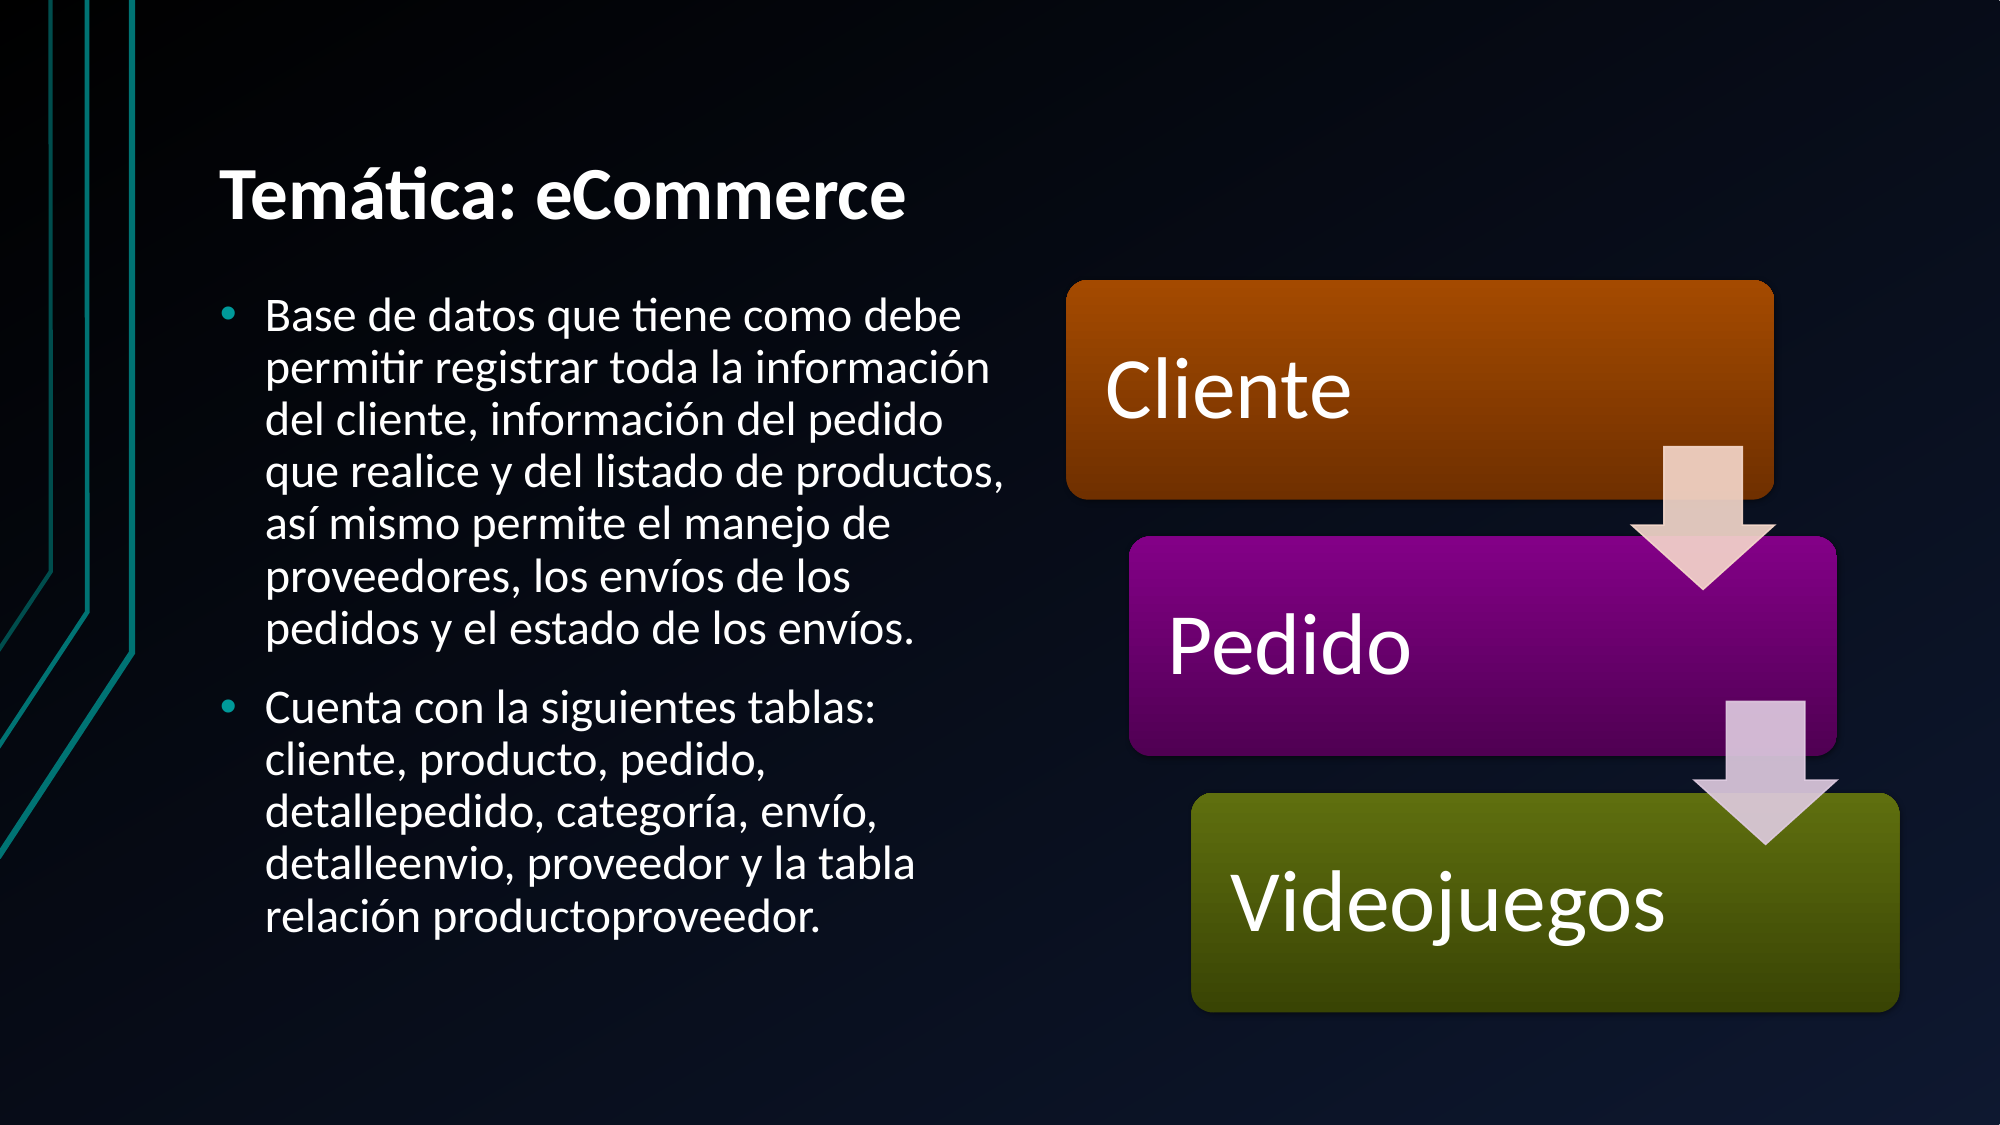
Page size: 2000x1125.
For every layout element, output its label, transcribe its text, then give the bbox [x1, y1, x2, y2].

title Temática: eCommerce [199, 45, 1900, 246]
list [1066, 279, 1900, 1013]
list Base de datos que tiene como debe permitir registrar toda la información del cliente, información del pedido que realice y del listado de productos, así mismo permite el manejo de proveedores, los envíos de los pedidos y el estado de los envíos. Cuenta con la siguientes tablas: cliente, producto, pedido, detallepedido, categoría, envío, detalleenvio, proveedor y la tabla relación productoproveedor. [199, 279, 1033, 1013]
